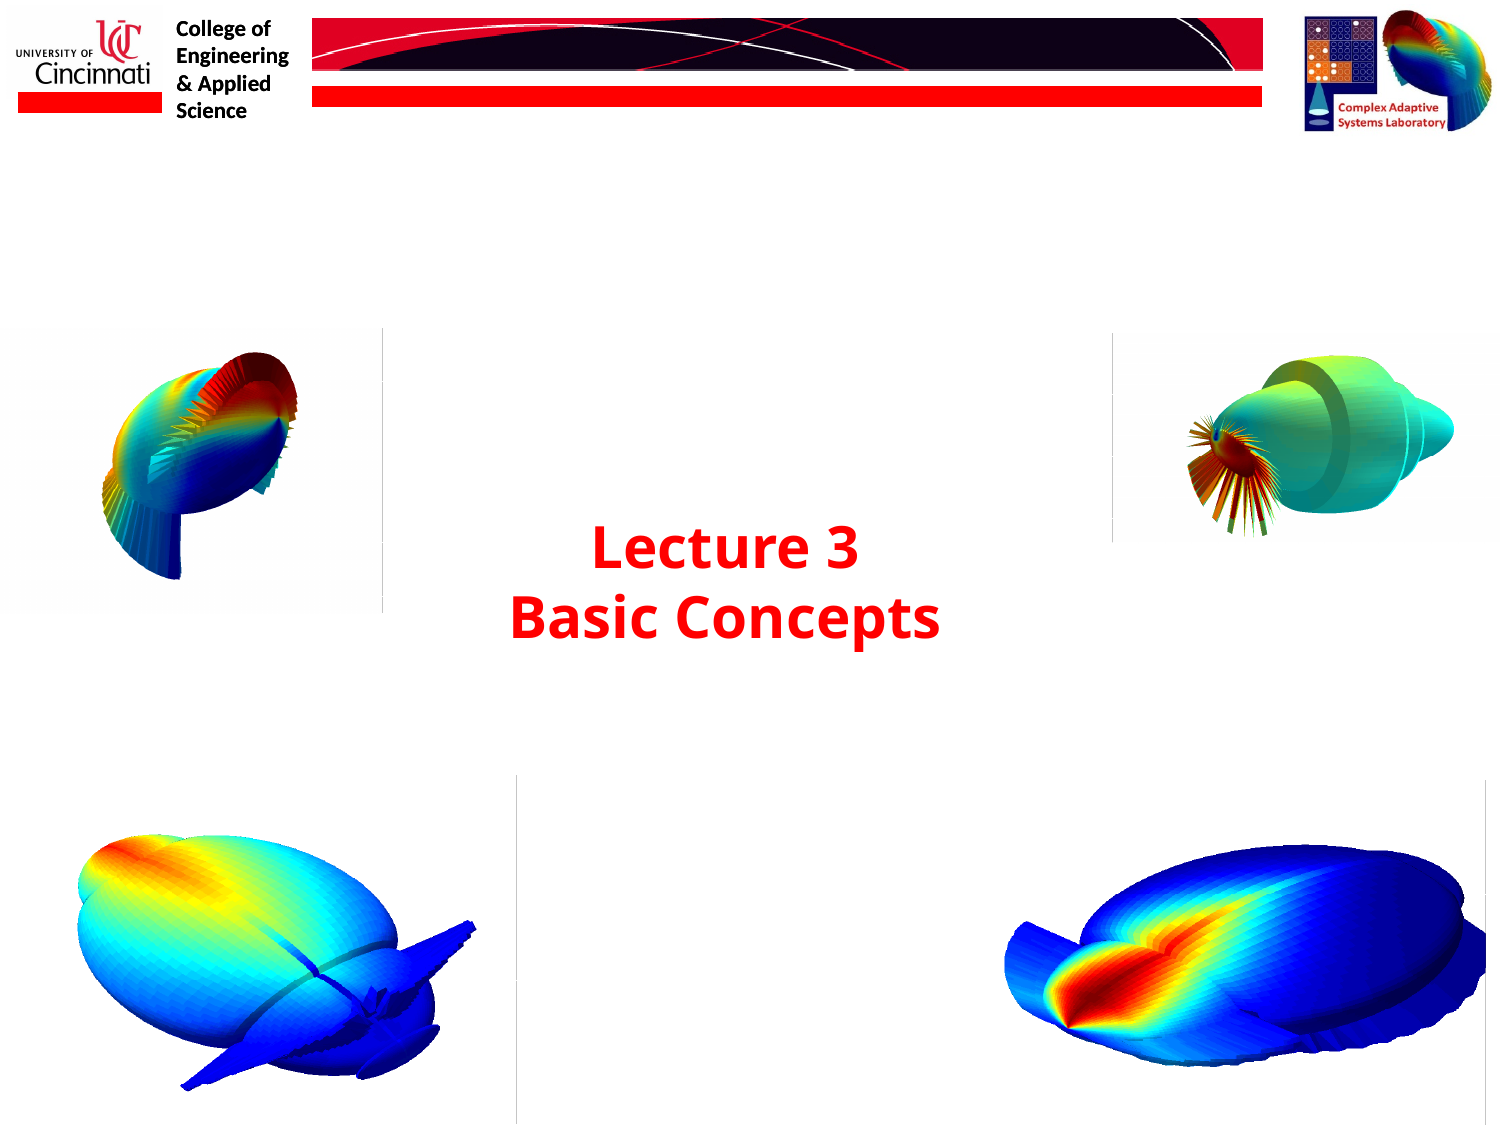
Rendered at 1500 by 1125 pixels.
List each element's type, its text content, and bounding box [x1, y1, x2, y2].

picture [0, 327, 383, 614]
picture [1112, 332, 1500, 544]
picture [6, 5, 163, 99]
picture [965, 779, 1486, 1125]
text_box Lecture 3 Basic Concepts [112, 502, 1338, 773]
picture [1299, 4, 1498, 138]
picture [3, 774, 517, 1125]
picture [312, 18, 1263, 71]
